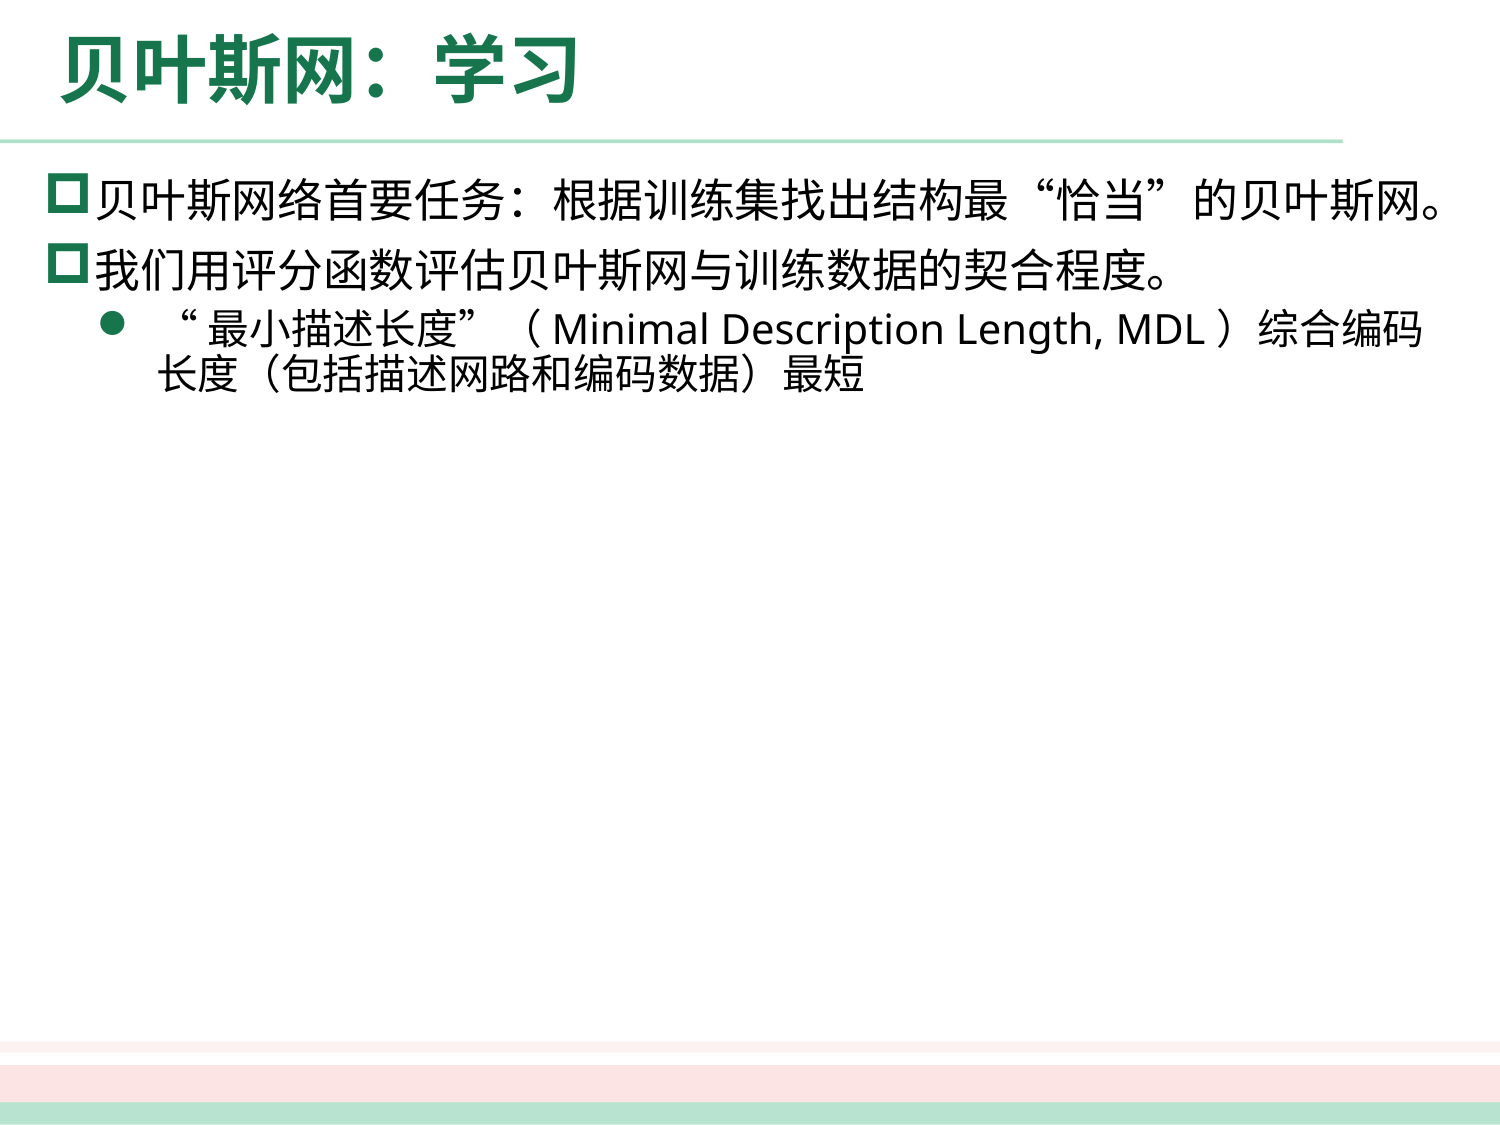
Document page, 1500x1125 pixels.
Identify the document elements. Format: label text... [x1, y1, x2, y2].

title 贝叶斯网：学习 [42, 8, 1223, 138]
picture [0, 0, 1500, 1125]
list 贝叶斯网络首要任务：根据训练集找出结构最“恰当”的贝叶斯网。 我们用评分函数评估贝叶斯网与训练数据的契合程度。 “最小描述长度”（Minimal Description Length, MDL）综合编码长度（包括描述网路和编码数据）最短 [28, 170, 1474, 1086]
